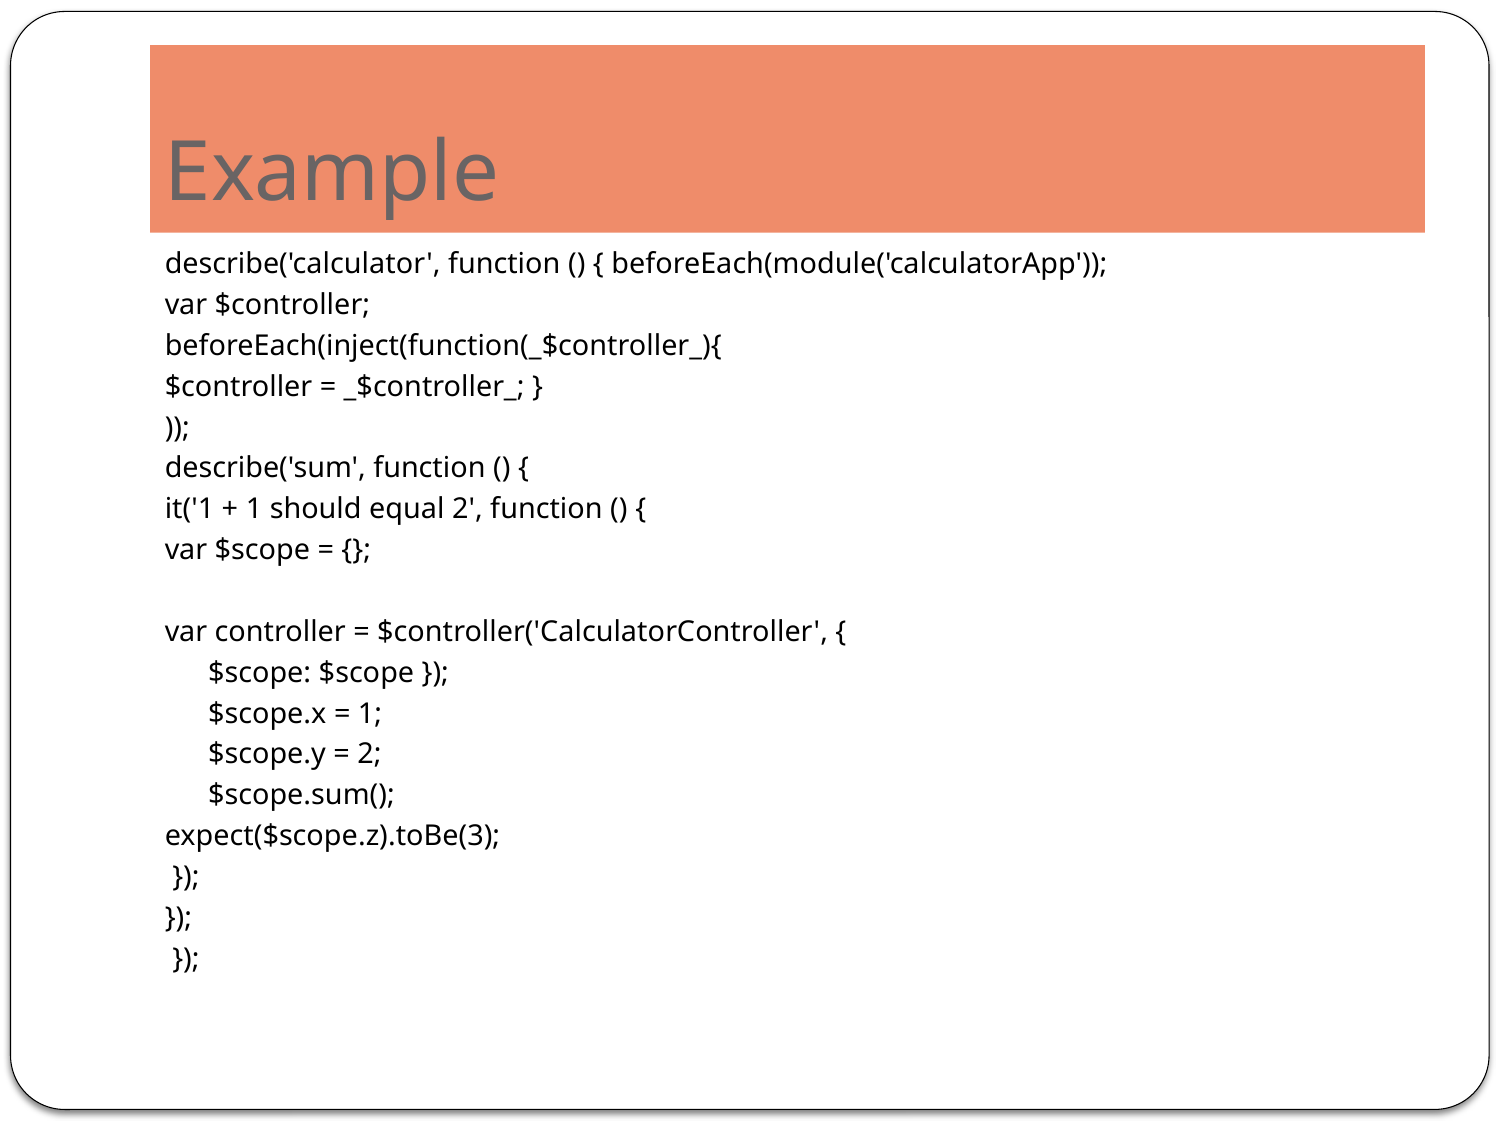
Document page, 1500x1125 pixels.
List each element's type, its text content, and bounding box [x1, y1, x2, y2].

title Example [150, 45, 1425, 233]
list describe('calculator', function () { beforeEach(module('calculatorApp')); var $controller; beforeEach(inject(function(_$controller_){ $controller = _$controller_; } )); describe('sum', function () { it('1 + 1 should equal 2', function () { var $scope = {}; var controller = $controller('CalculatorController', { $scope: $scope }); $scope.x = 1; $scope.y = 2; $scope.sum(); expect($scope.z).toBe(3); }); }); }); [150, 237, 1425, 988]
